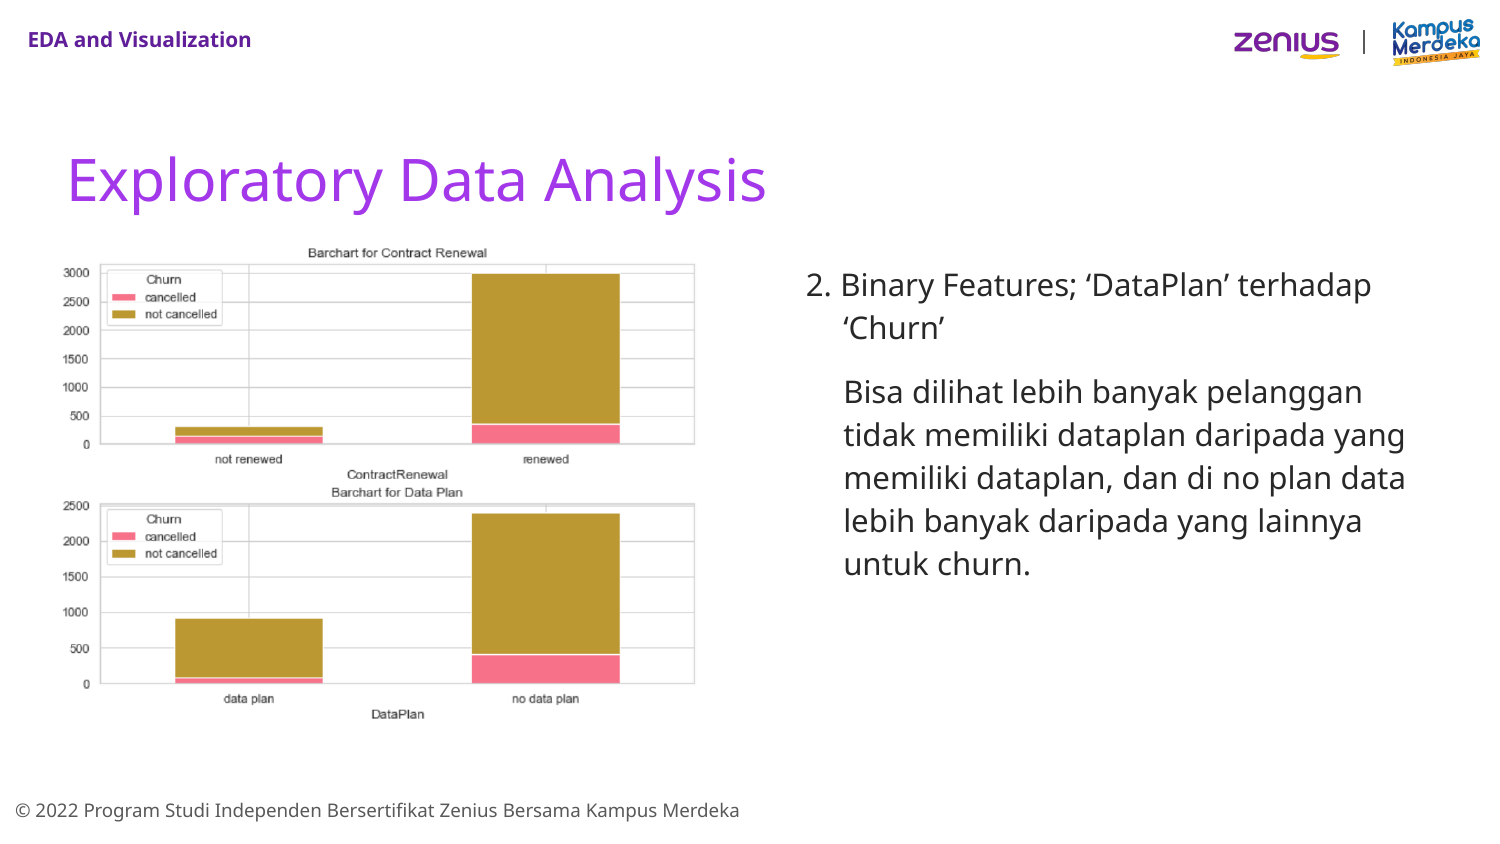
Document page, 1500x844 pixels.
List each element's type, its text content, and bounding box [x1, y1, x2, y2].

list 2. Binary Features; ‘DataPlan’ terhadap ‘Churn’ Bisa dilihat lebih banyak pelanggan tidak memiliki dataplan daripada yang memiliki dataplan, dan di no plan data lebih banyak daripada yang lainnya untuk churn. [781, 245, 1443, 725]
text_box EDA and Visualization [12, 14, 1011, 65]
text_box © 2022 Program Studi Independen Bersertifikat Zenius Bersama Kampus Merdeka [0, 787, 1468, 833]
picture [50, 238, 713, 732]
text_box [1230, 15, 1480, 69]
title Exploratory Data Analysis [51, 110, 1443, 245]
